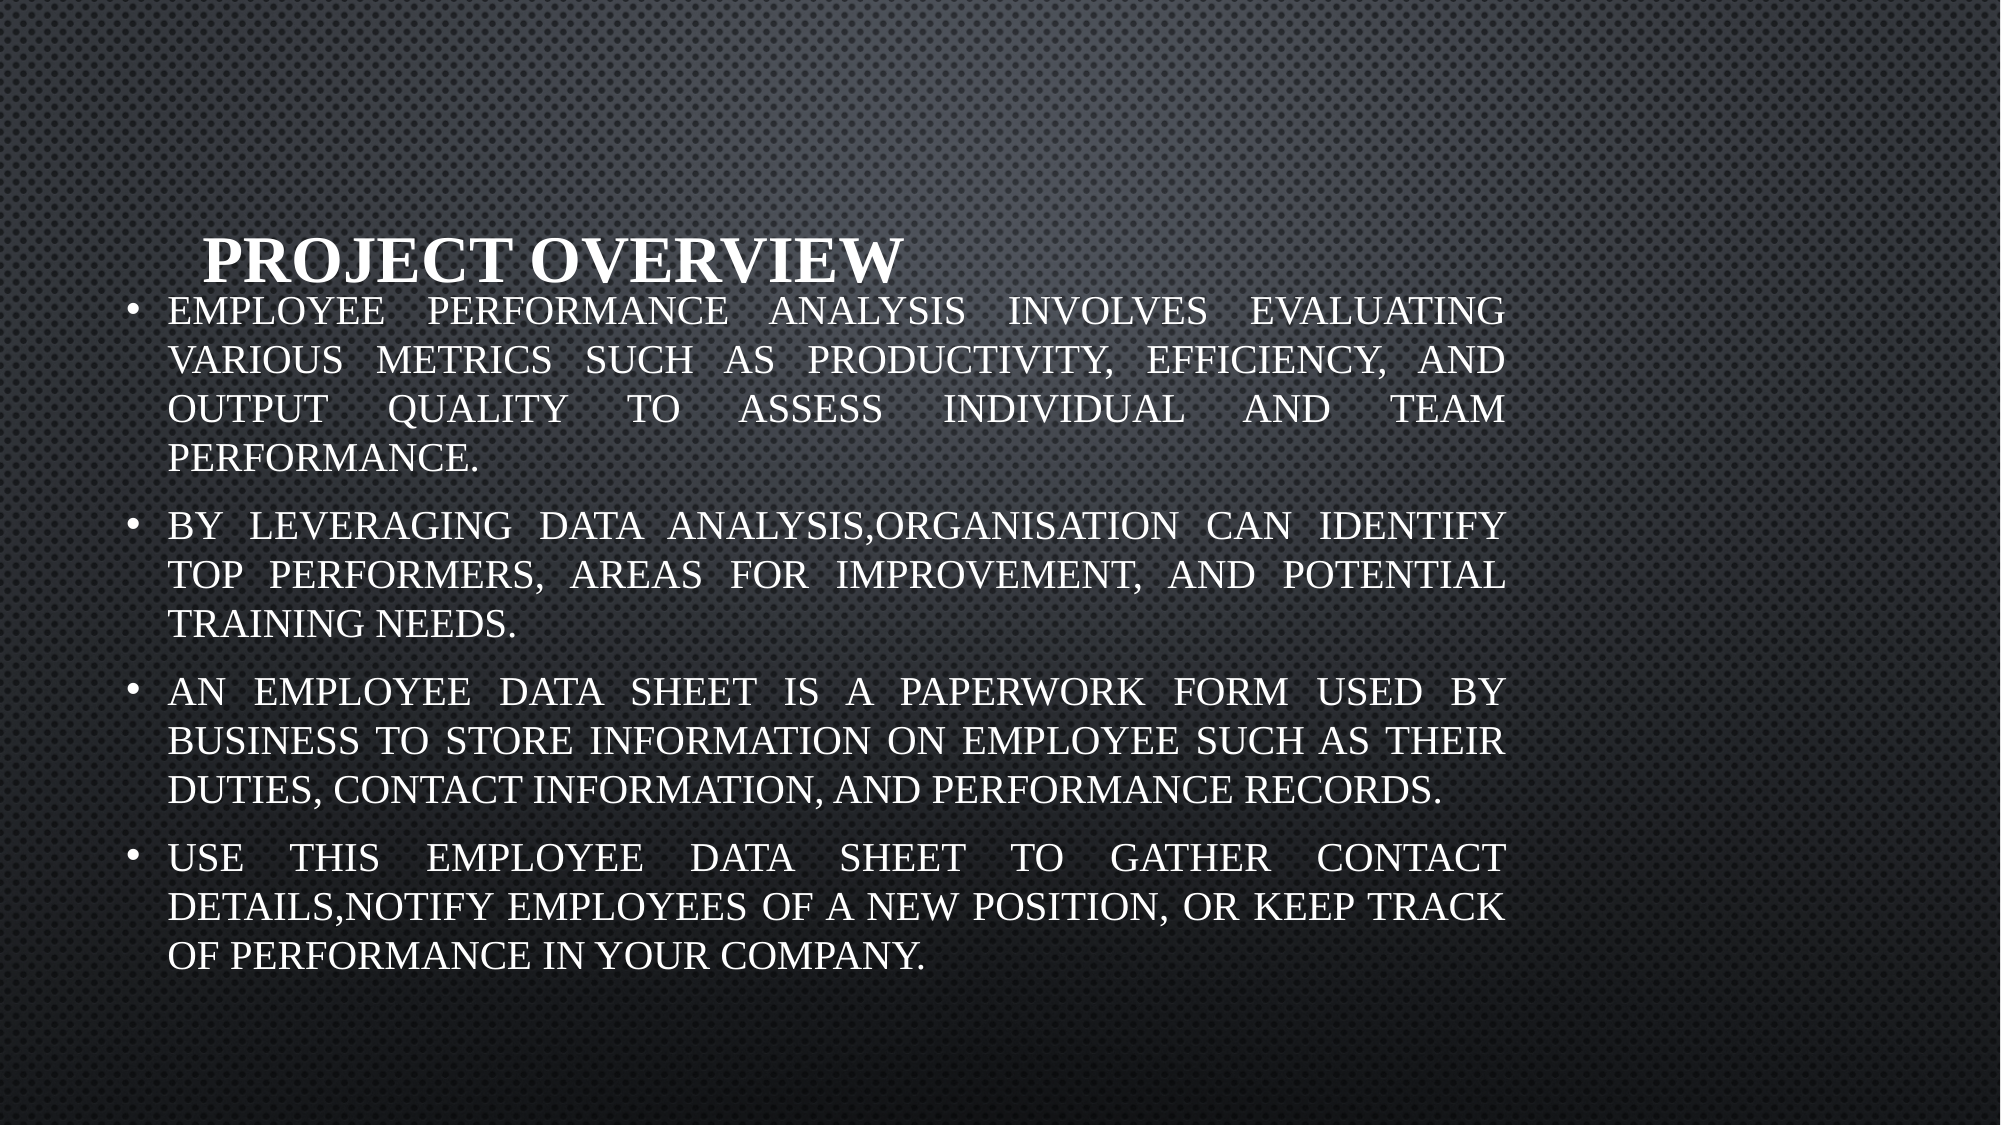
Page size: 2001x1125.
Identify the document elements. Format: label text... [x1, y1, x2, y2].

list Employee performance analysis involves evaluating various metrics such as productivity, efficiency, and output quality to assess individual and team performance. By leveraging data analysis,organisation can identify top performers, areas for improvement, and potential training needs. An employee data sheet is a paperwork form used by business to store information on employee such as their duties, contact information, and performance records. Use this employee data sheet to gather contact details,notify employees of a new position, or keep track of performance in your company. [111, 270, 1522, 992]
title PROJECT OVERVIEW [187, 99, 1813, 413]
